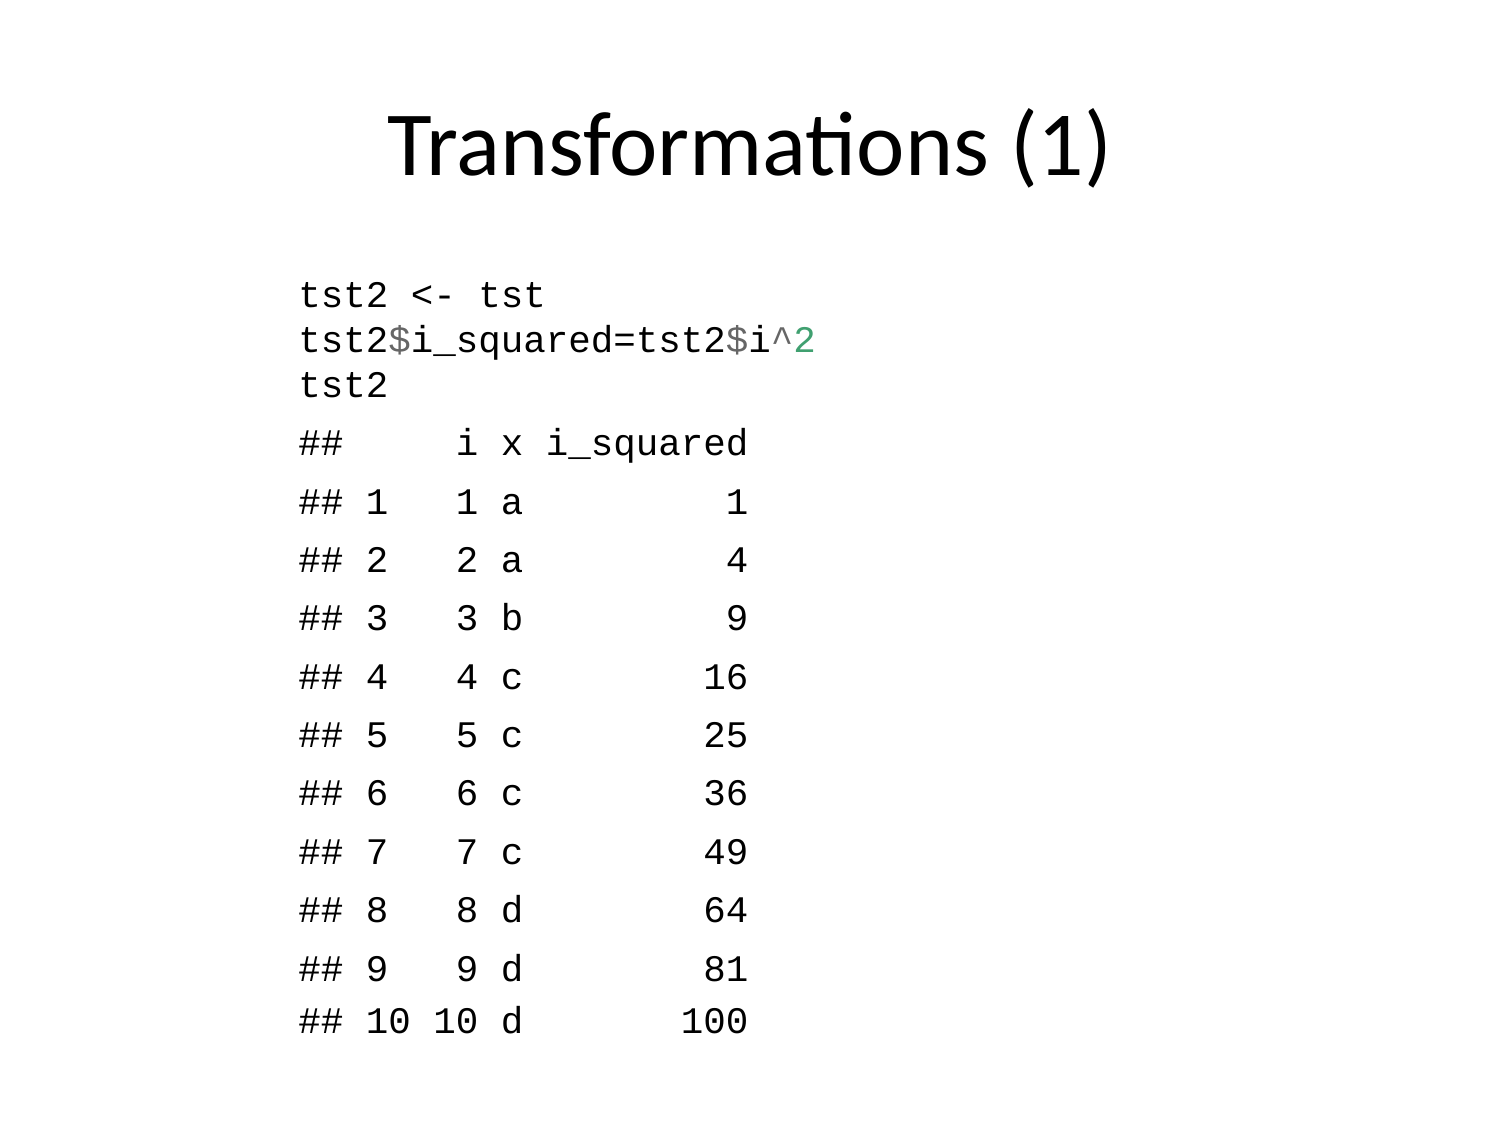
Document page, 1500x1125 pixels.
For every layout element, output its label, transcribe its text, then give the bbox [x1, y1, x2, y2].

title Transformations (1) [75, 45, 1425, 233]
list tst2 <- tst tst2$i_squared=tst2$i^2 tst2 ## i x i_squared ## 1 1 a 1 ## 2 2 a 4 ## 3 3 b 9 ## 4 4 c 16 ## 5 5 c 25 ## 6 6 c 36 ## 7 7 c 49 ## 8 8 d 64 ## 9 9 d 81 ## 10 10 d 100 [75, 262, 1425, 1005]
